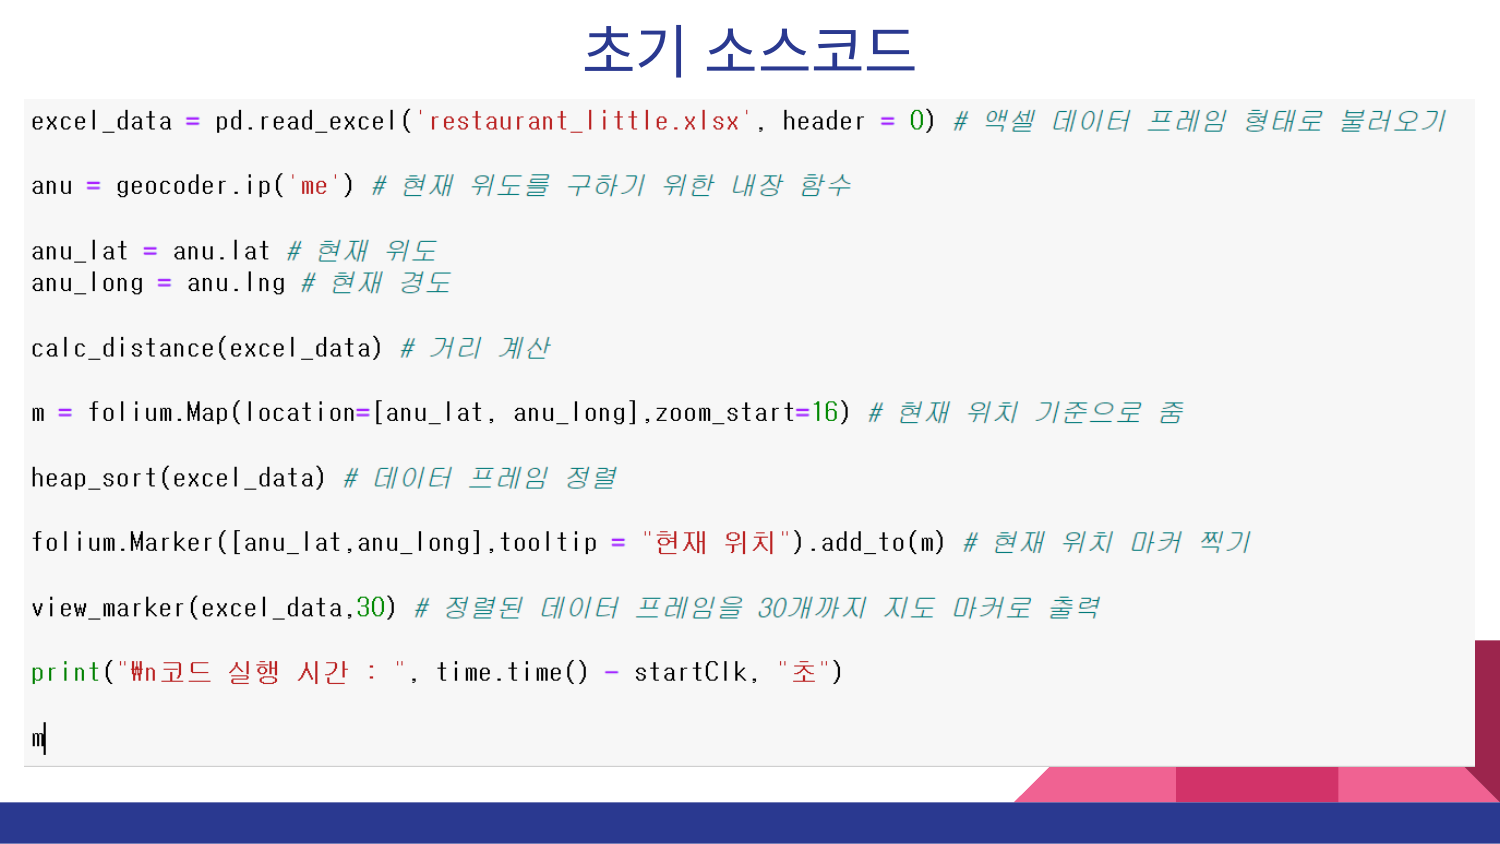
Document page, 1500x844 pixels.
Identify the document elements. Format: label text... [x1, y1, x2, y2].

title 초기 소스코드 [51, 0, 1449, 98]
picture [24, 99, 1476, 768]
